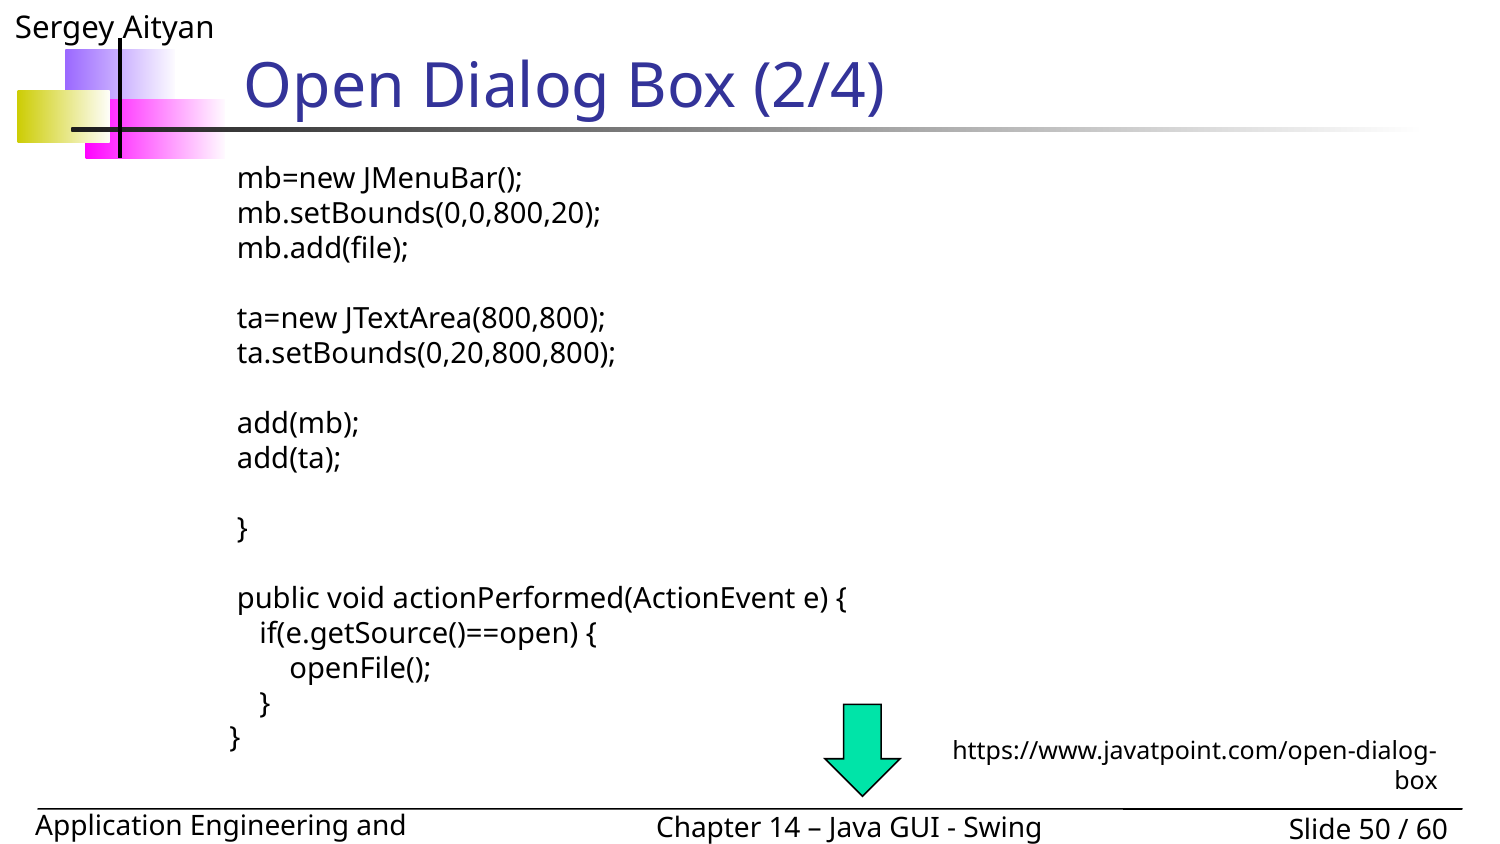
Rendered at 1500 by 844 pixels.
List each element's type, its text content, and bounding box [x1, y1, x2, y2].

text_box [824, 704, 899, 797]
list mb=new JMenuBar(); mb.setBounds(0,0,800,20); mb.add(file); ta=new JTextArea(800,800); ta.setBounds(0,20,800,800); add(mb); add(ta); } public void actionPerformed(ActionEvent e) { if(e.getSource()==open) { openFile(); } } [191, 151, 1309, 719]
text_box https://www.javatpoint.com/open-dialog-box [899, 727, 1453, 803]
title Open Dialog Box (2/4) [228, 46, 1332, 128]
